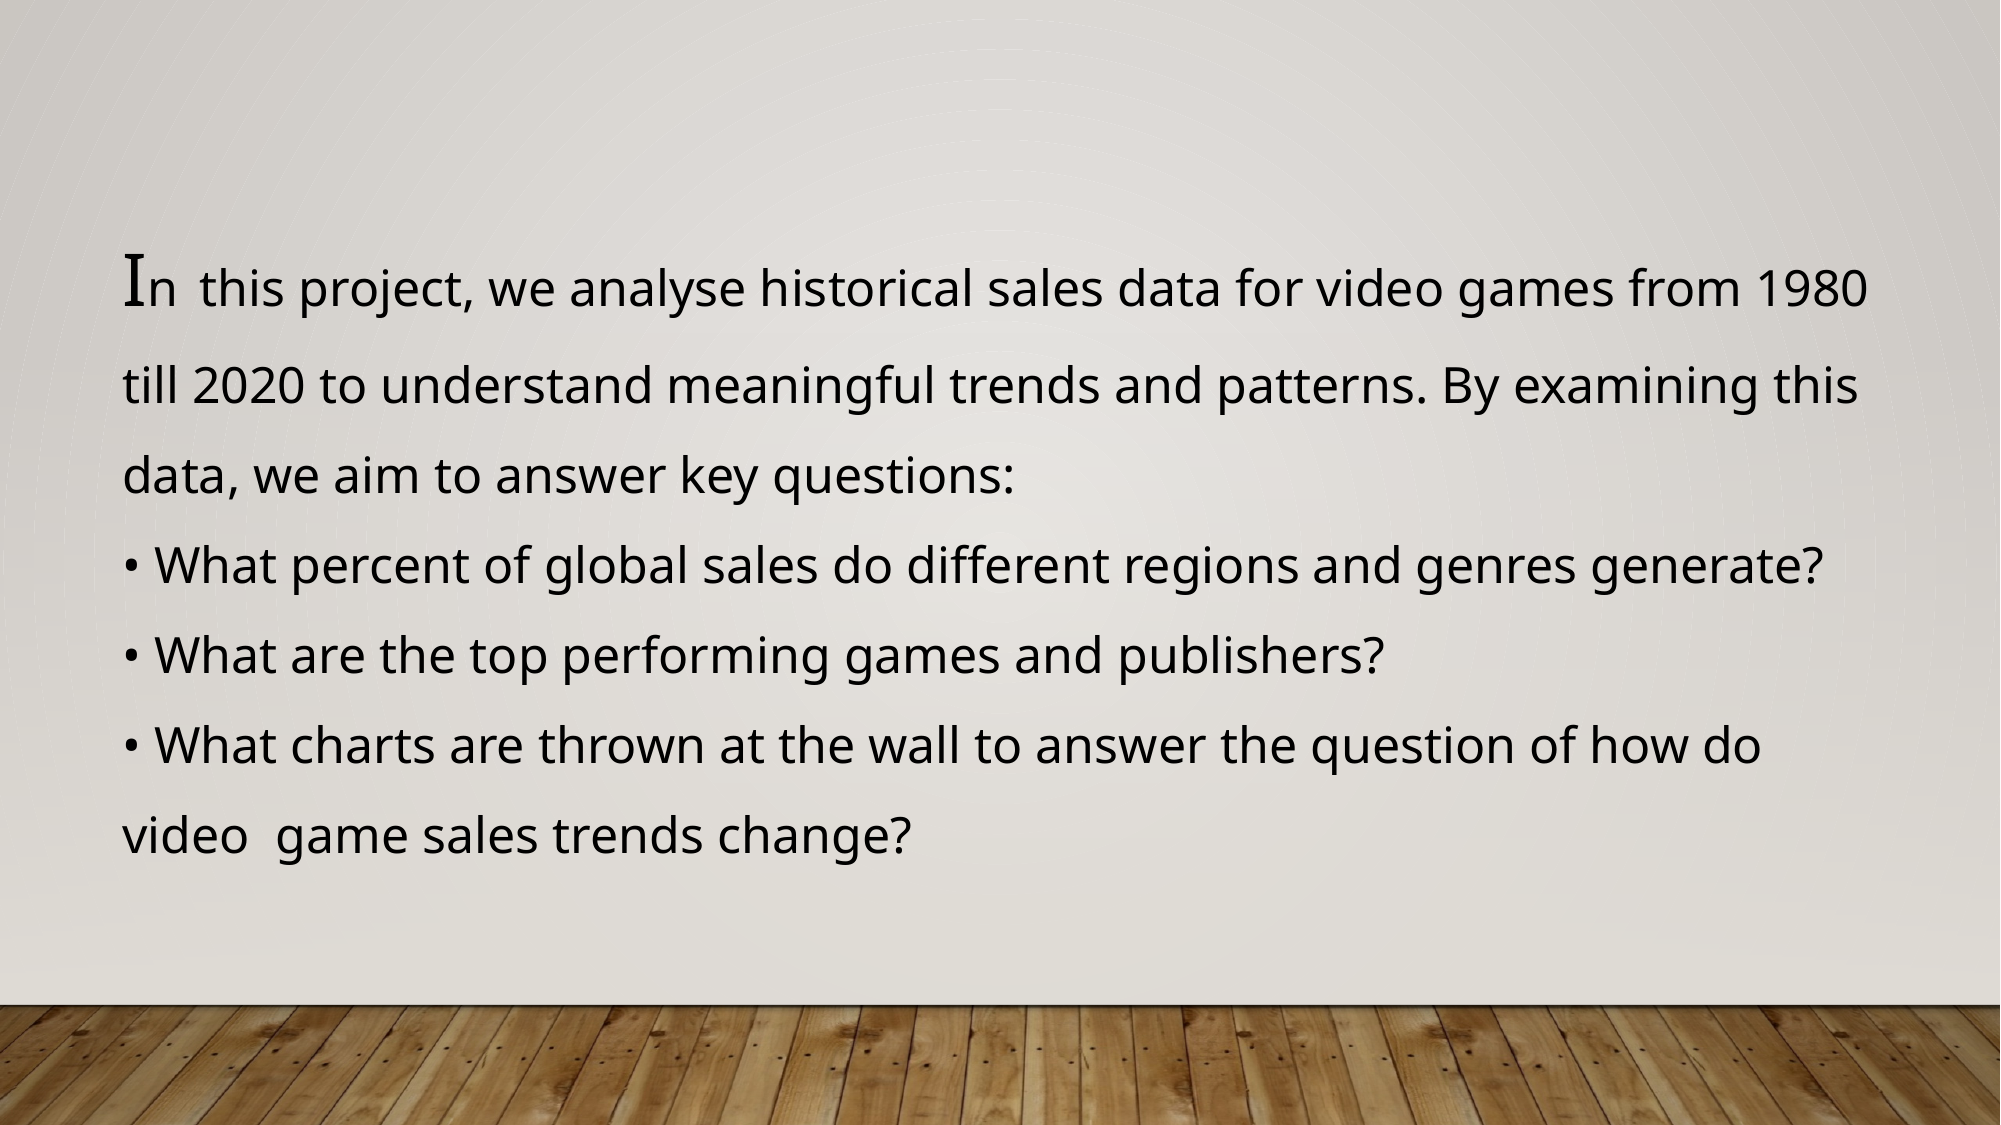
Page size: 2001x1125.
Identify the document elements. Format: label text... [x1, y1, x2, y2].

picture [0, 1005, 2000, 1125]
text_box In this project, we analyse historical sales data for video games from 1980 till 2020 to understand meaningful trends and patterns. By examining this data, we aim to answer key questions: • What percent of global sales do different regions and genres generate? • What are the top performing games and publishers? • What charts are thrown at the wall to answer the question of how do video game sales trends change? [107, 166, 1893, 871]
